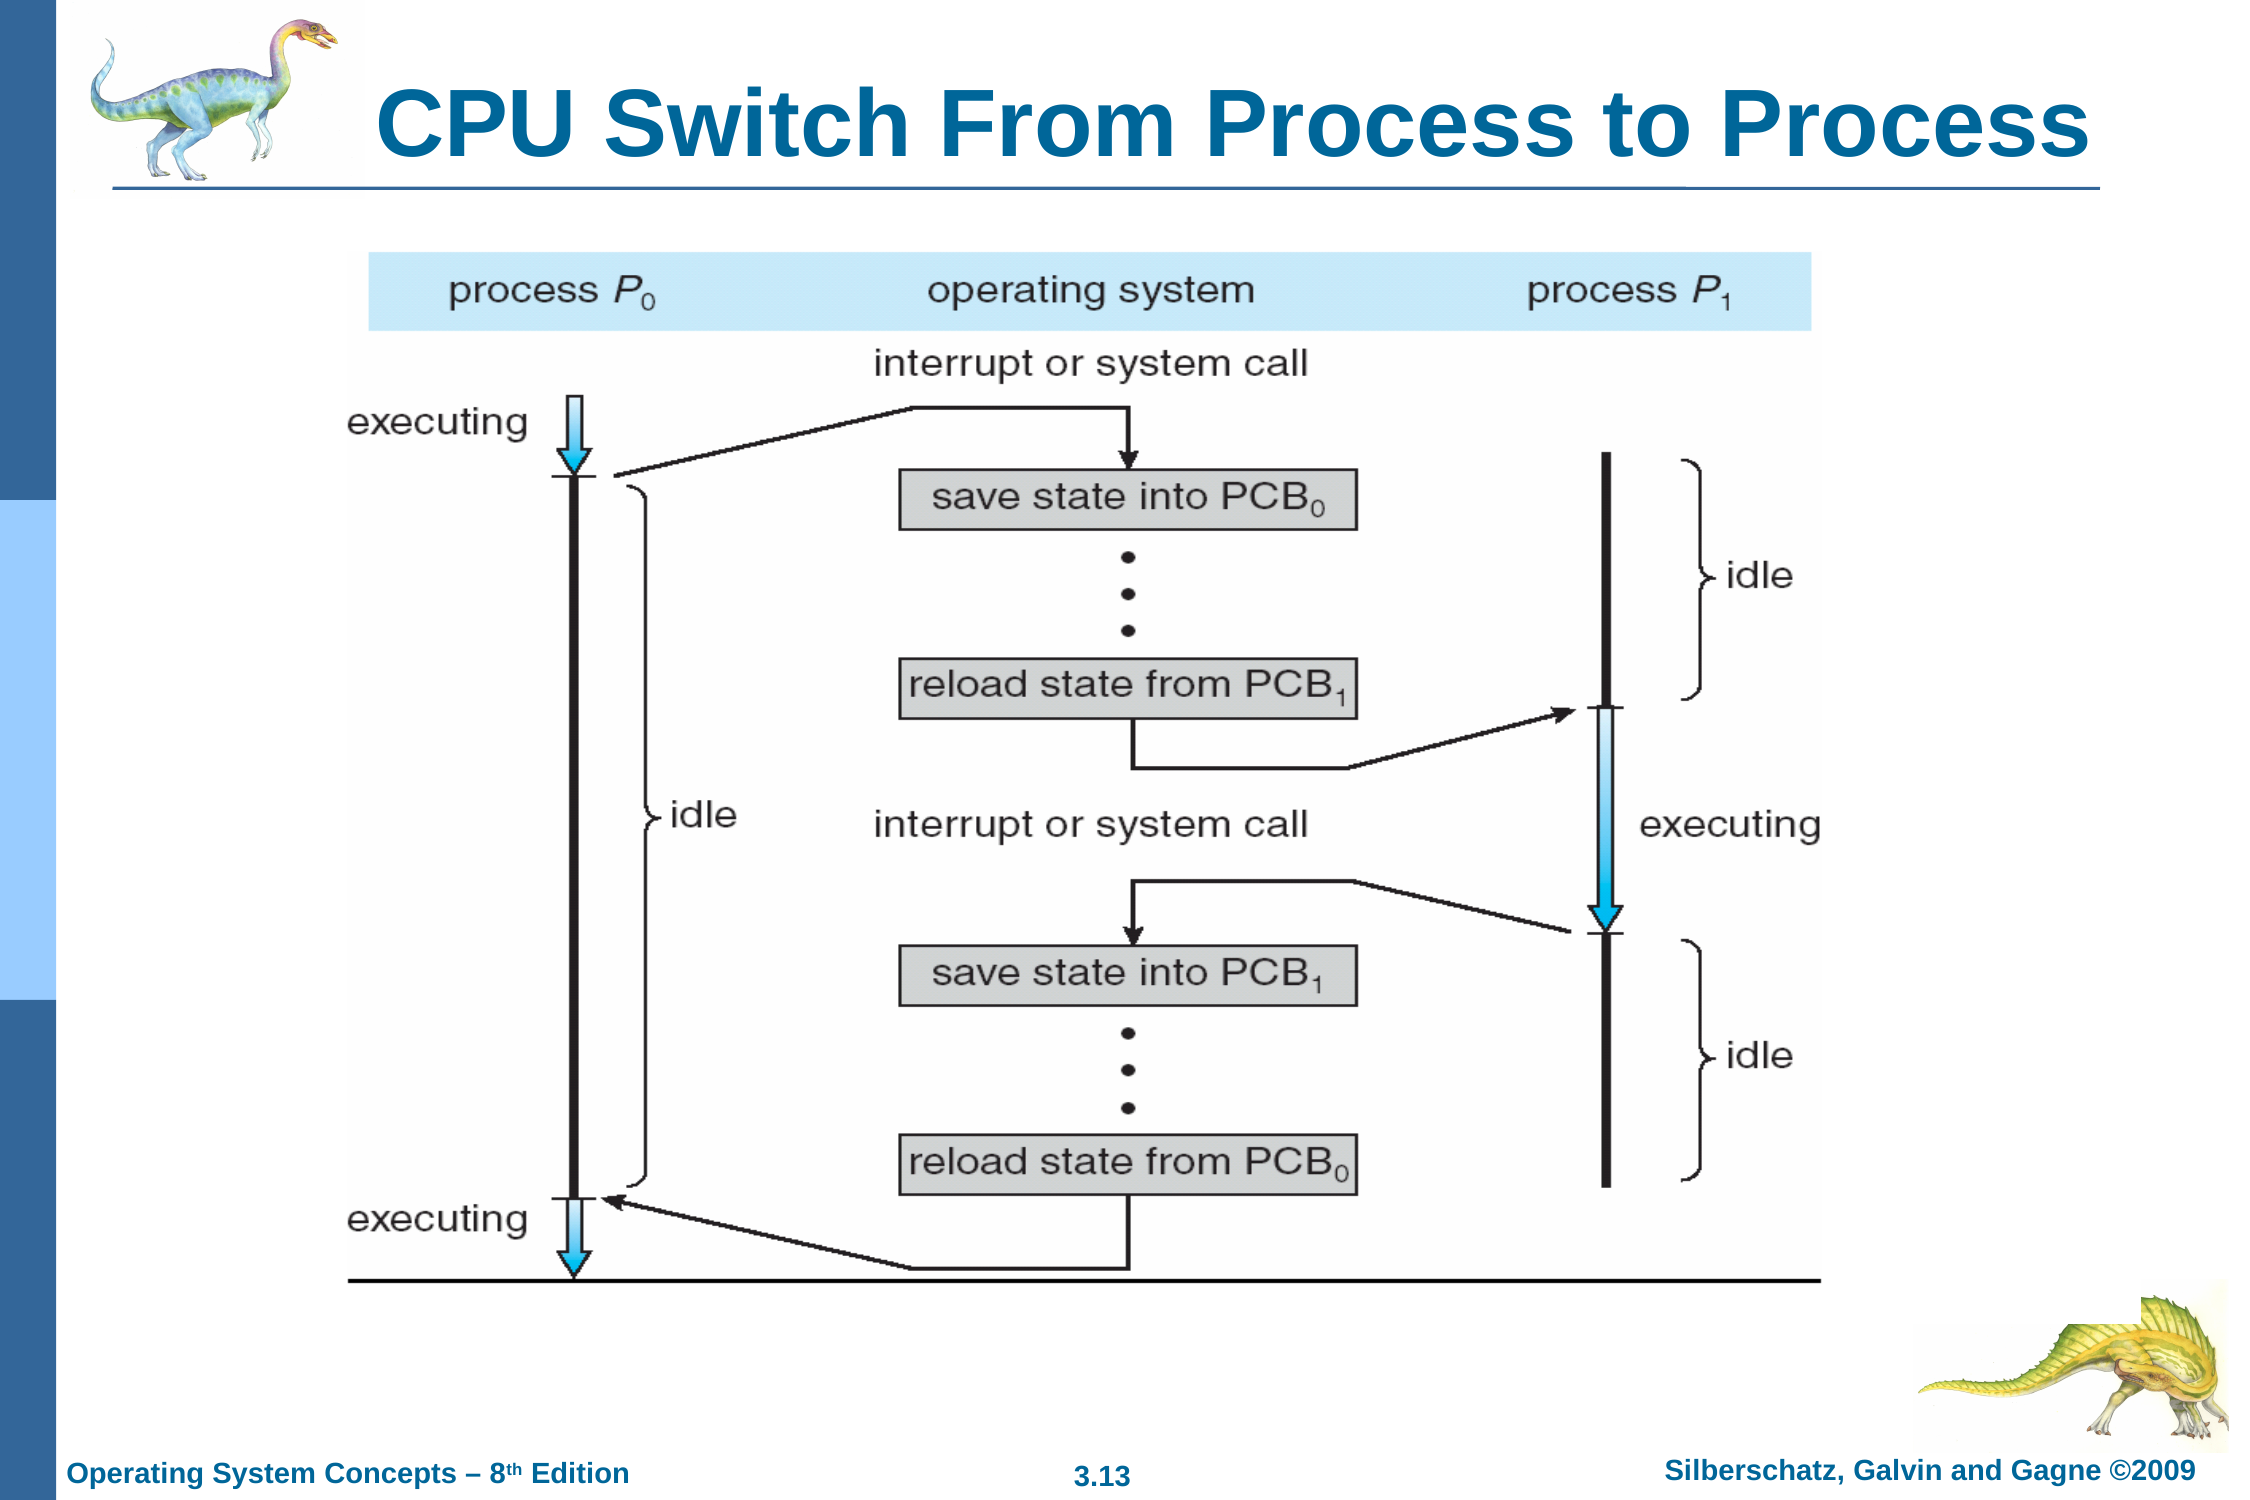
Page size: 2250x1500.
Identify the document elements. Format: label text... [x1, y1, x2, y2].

picture [70, 0, 365, 199]
picture [194, 206, 2229, 1453]
title CPU Switch From Process to Process [221, 60, 2247, 187]
